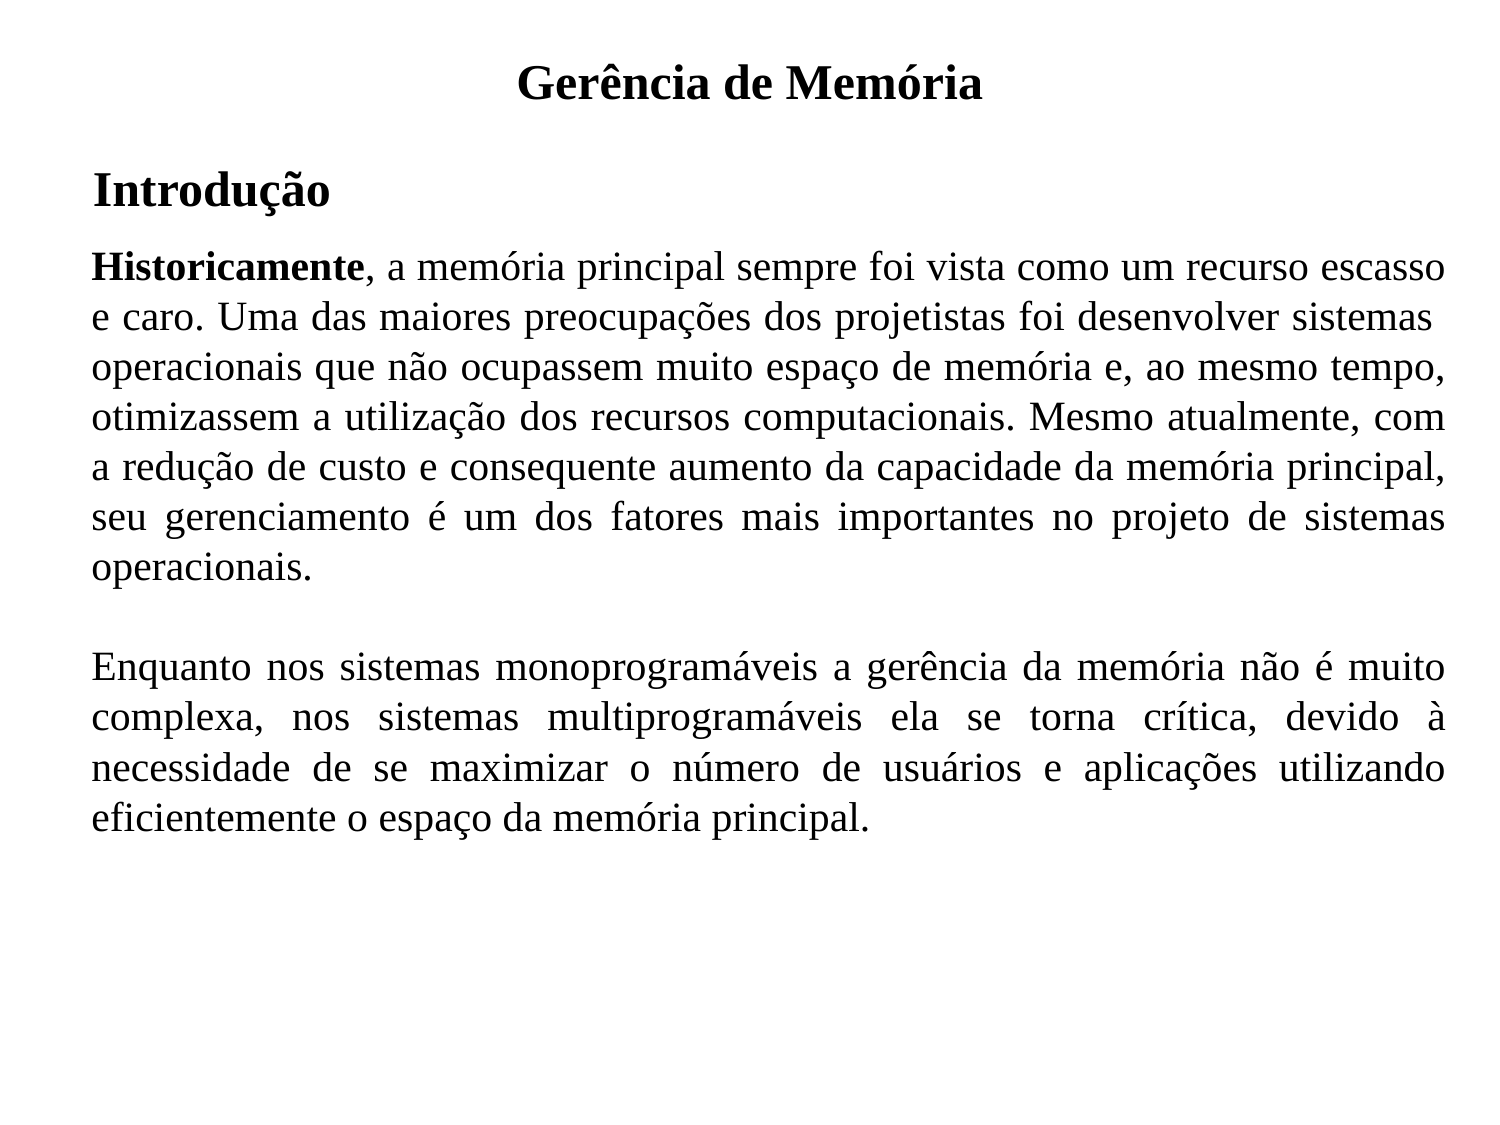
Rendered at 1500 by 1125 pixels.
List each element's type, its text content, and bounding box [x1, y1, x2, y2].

text_box Introdução [78, 148, 346, 224]
text_box Gerência de Memória [501, 42, 999, 118]
text_box Historicamente, a memória principal sempre foi vista como um recurso escasso e caro. Uma das maiores preocupações dos projetistas foi desenvolver sistemas operacionais que não ocupassem muito espaço de memória e, ao mesmo tempo, otimizassem a utilização dos recursos computacionais. Mesmo atualmente, com a redução de custo e consequente aumento da capacidade da memória principal, seu gerenciamento é um dos fatores mais importantes no projeto de sistemas operacionais. Enquanto nos sistemas monoprogramáveis a gerência da memória não é muito complexa, nos sistemas multiprogramáveis ela se torna crítica, devido à necessidade de se maximizar o número de usuários e aplicações utilizando eficientemente o espaço da memória principal. [76, 231, 1462, 847]
